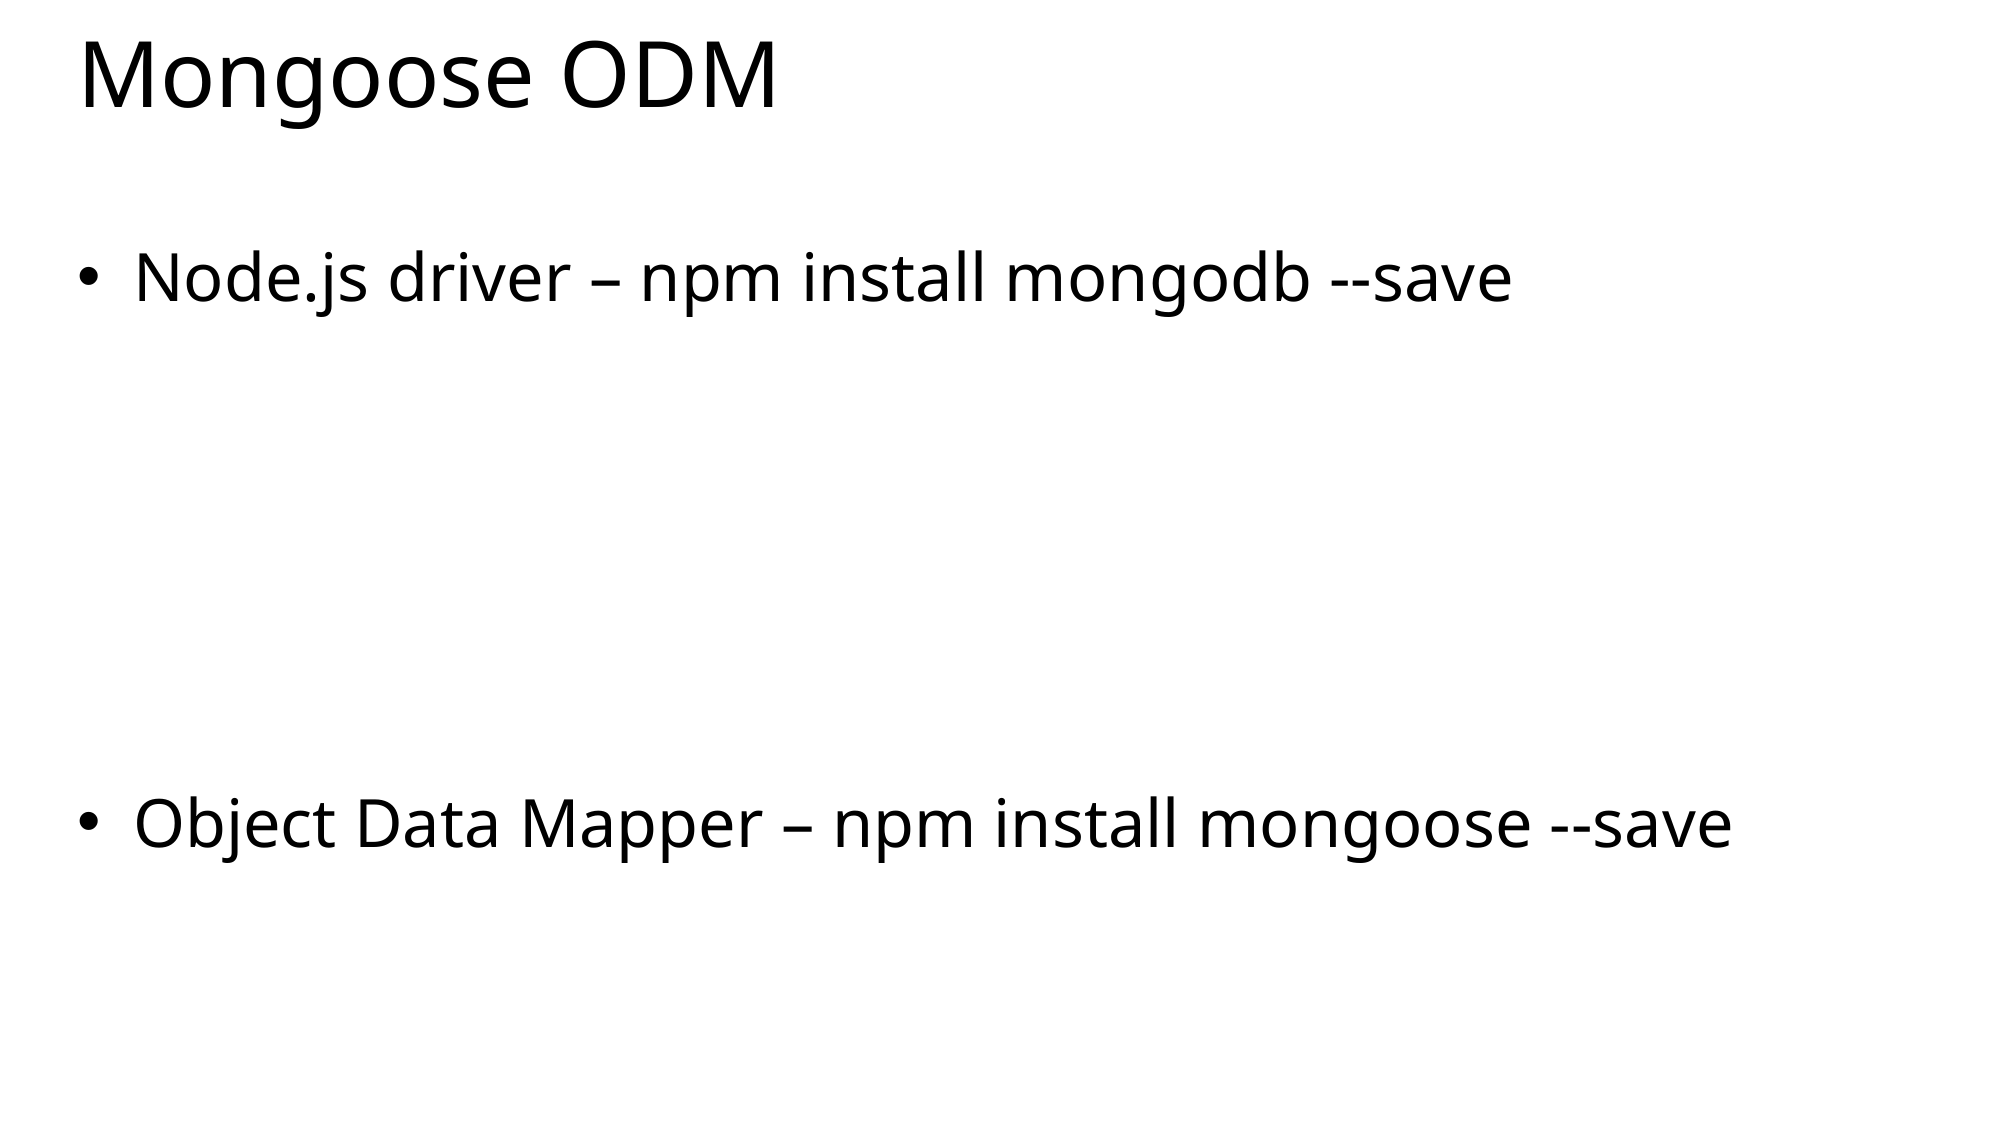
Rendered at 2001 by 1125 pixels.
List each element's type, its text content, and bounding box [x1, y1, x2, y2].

list Node.js driver – npm install mongodb --save Object Data Mapper – npm install mongoose --save [62, 227, 1953, 1096]
title Mongoose ODM [62, 29, 1953, 205]
